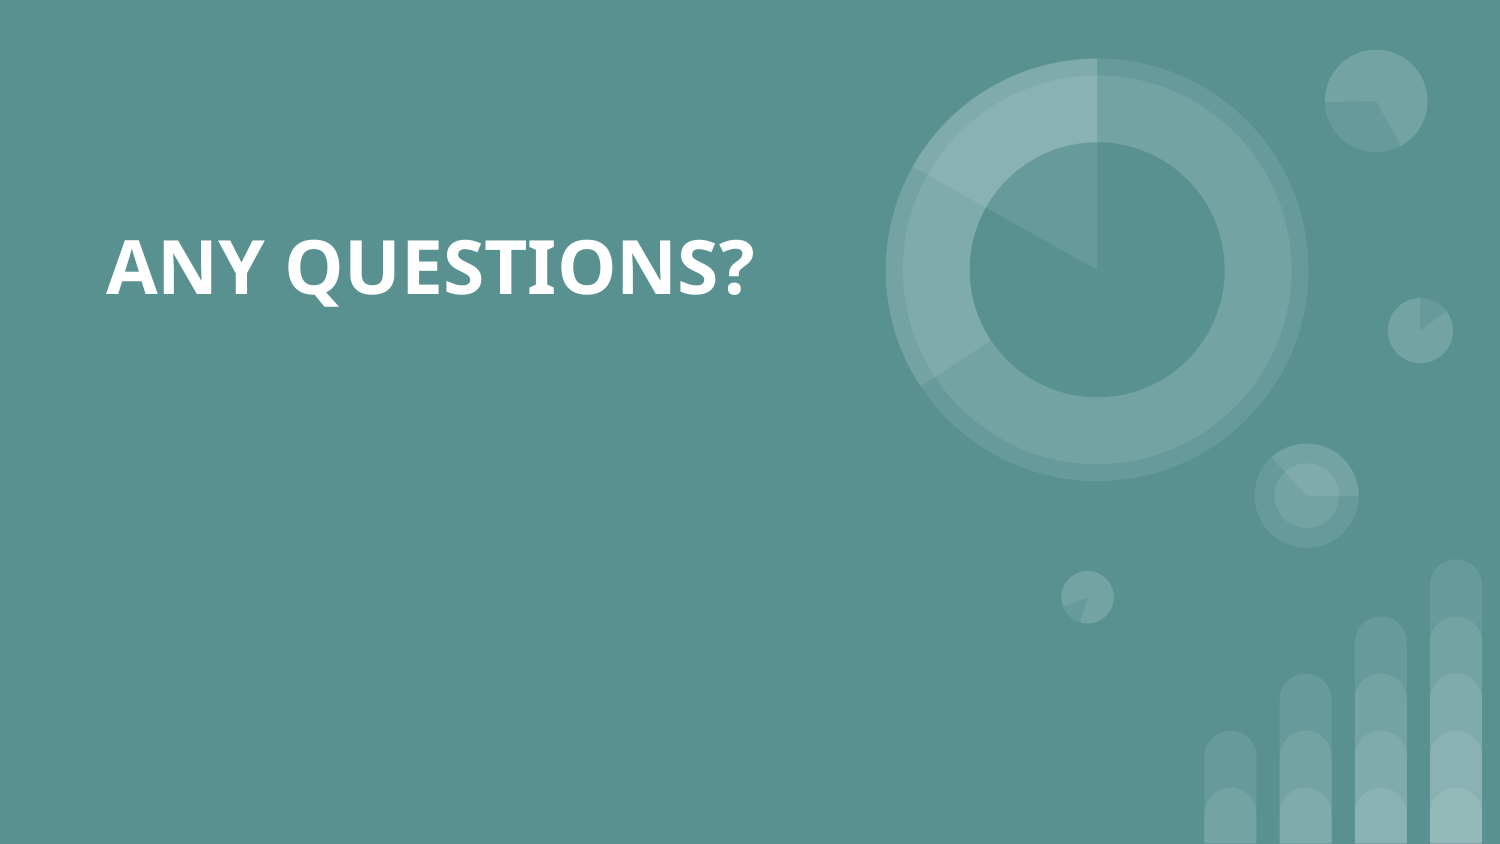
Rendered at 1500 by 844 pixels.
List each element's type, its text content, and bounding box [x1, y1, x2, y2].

title ANY QUESTIONS? [91, 111, 790, 419]
